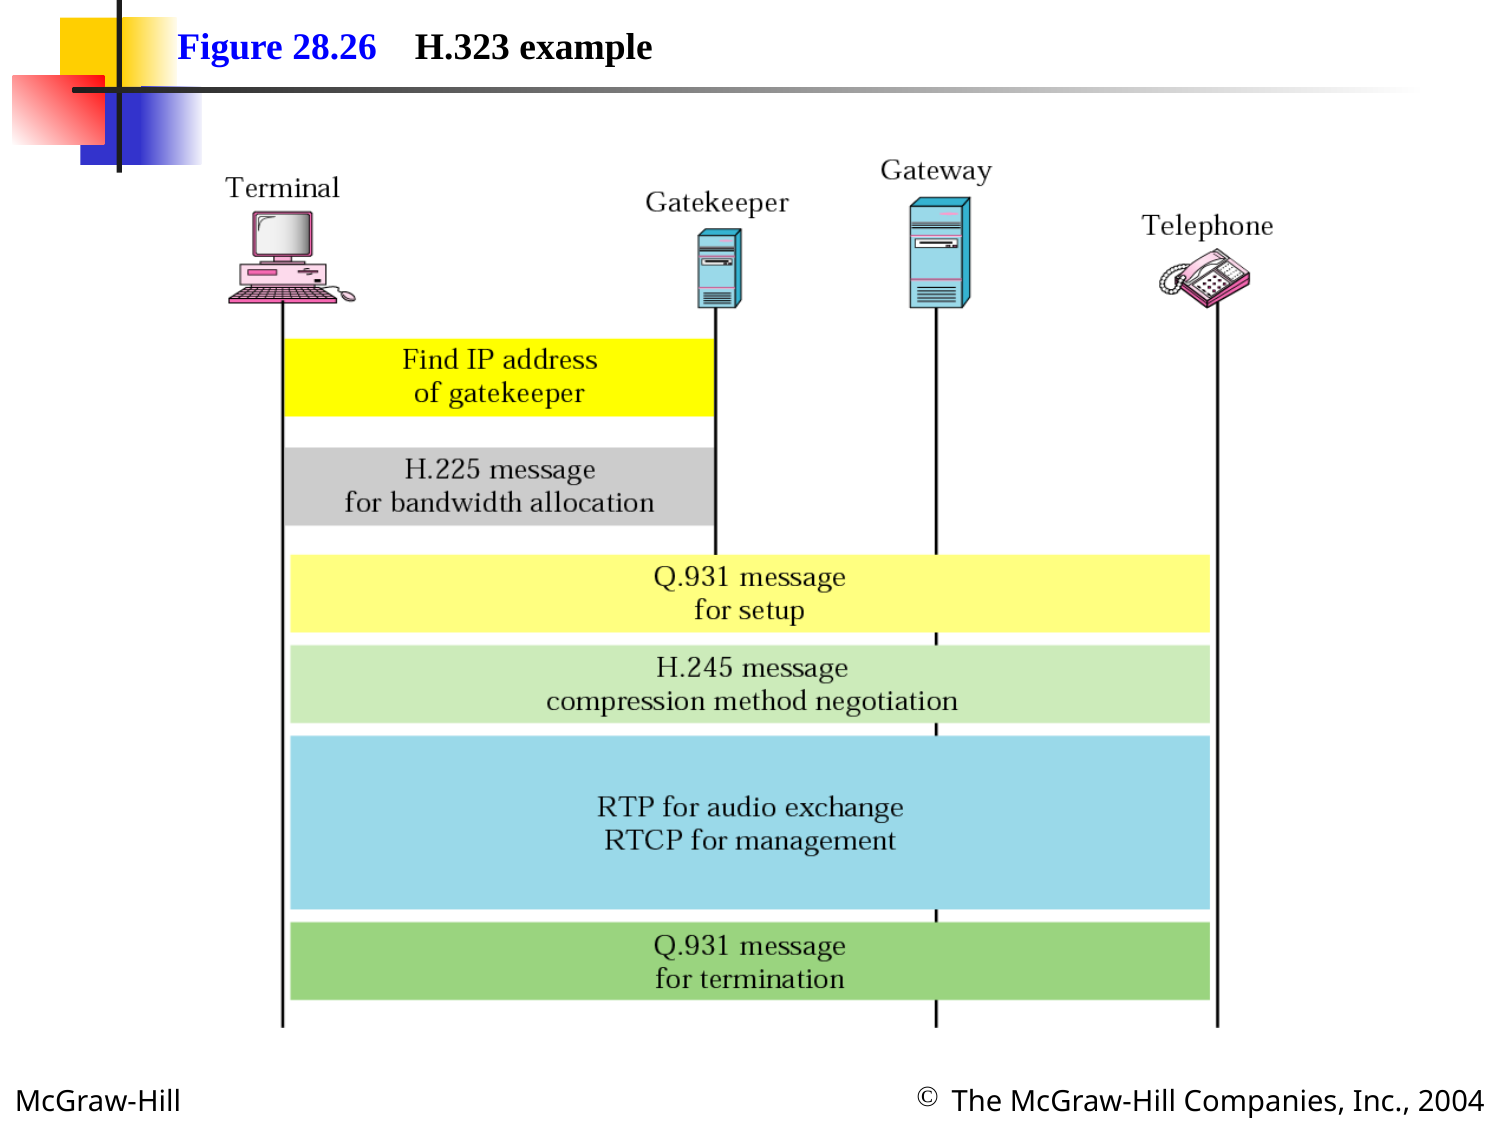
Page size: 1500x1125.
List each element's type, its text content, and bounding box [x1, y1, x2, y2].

text_box [72, 87, 1423, 93]
text_box [80, 93, 116, 165]
text_box [116, 0, 122, 87]
text_box [122, 17, 177, 86]
text_box [141, 93, 202, 165]
text_box [12, 75, 105, 145]
text_box Figure 28.26 H.323 example [162, 14, 1100, 75]
text_box [60, 17, 116, 86]
text_box [122, 93, 141, 165]
picture [225, 154, 1275, 1028]
text_box [116, 93, 122, 173]
